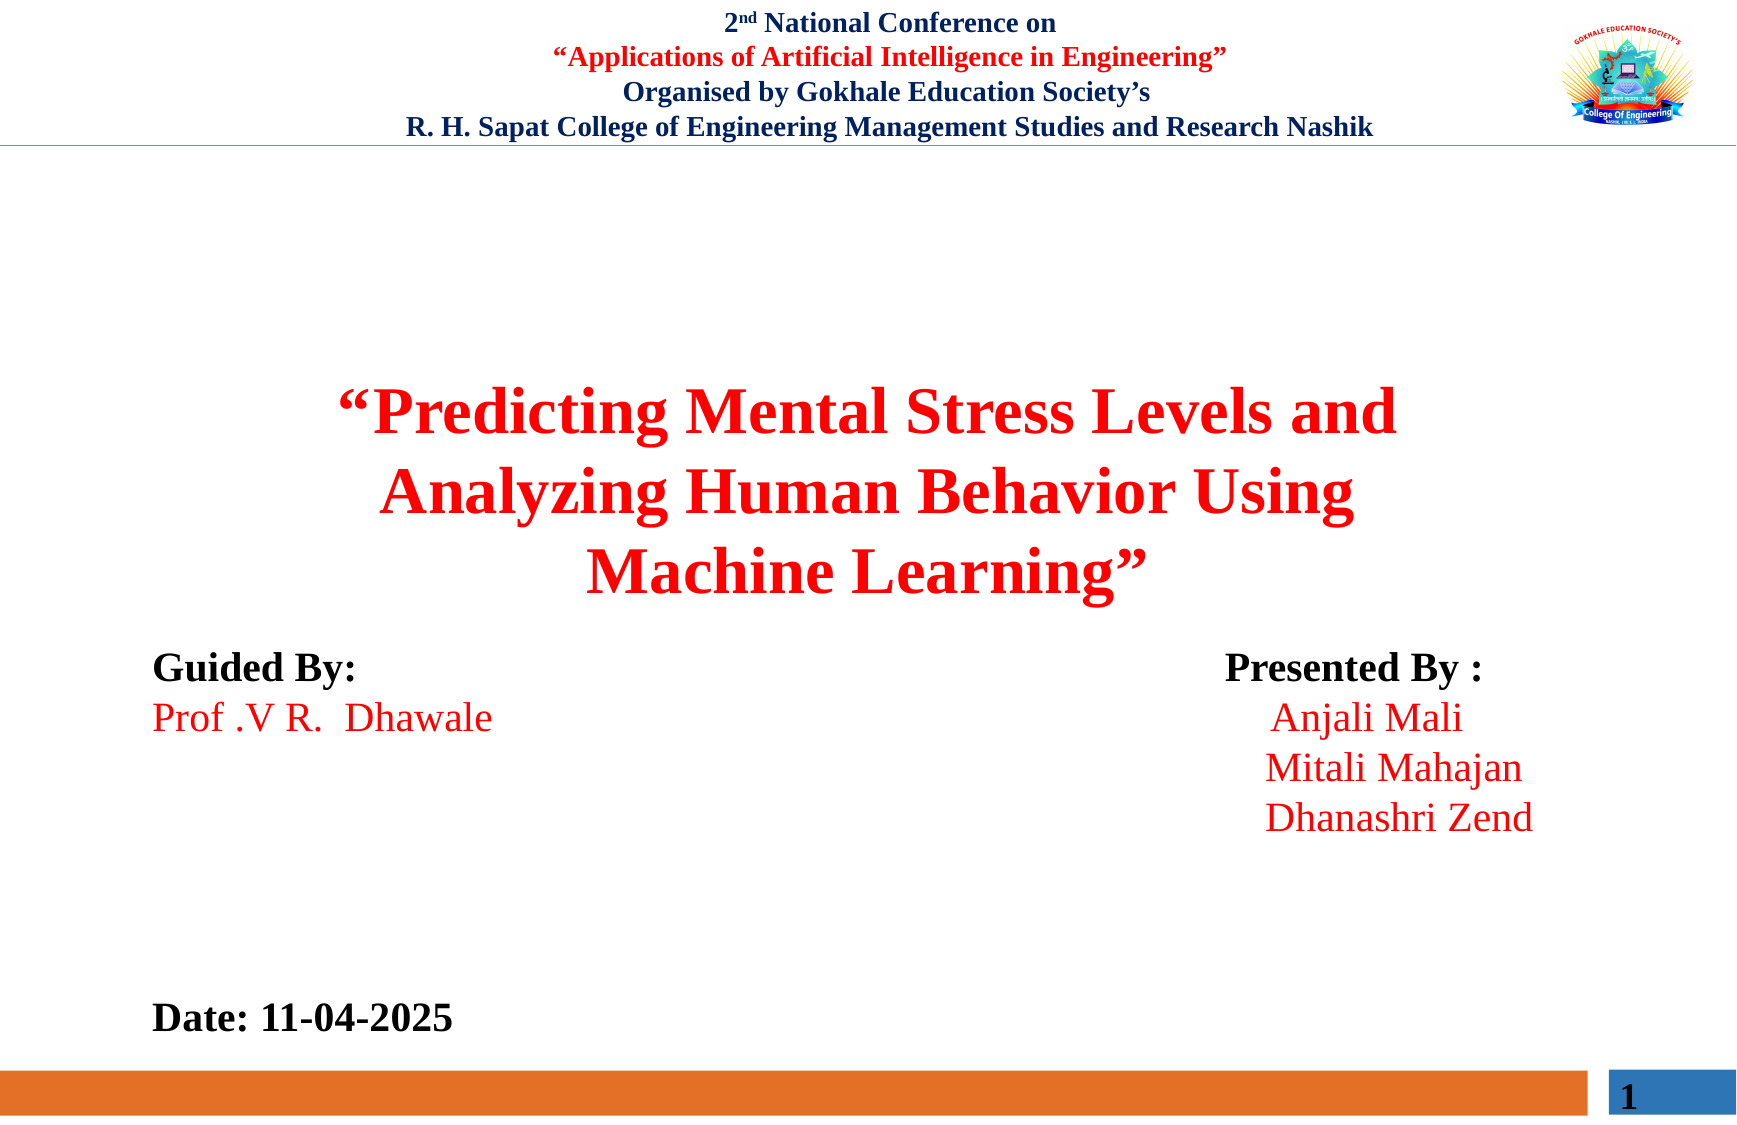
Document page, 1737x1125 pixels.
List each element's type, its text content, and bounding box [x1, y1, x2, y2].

text_box “Predicting Mental Stress Levels and Analyzing Human Behavior Using Machine Learning” [249, 396, 1487, 577]
text_box Guided By: Presented By : Prof .V R. Dhawale Anjali Mali Mitali Mahajan Dhanashri Zend Date: 11-04-2025 S.E Civil Savitribai Phule Pune University (2022-2023) [137, 622, 1657, 1084]
picture [1562, 24, 1693, 125]
slide_number 1 [1598, 1064, 1654, 1119]
